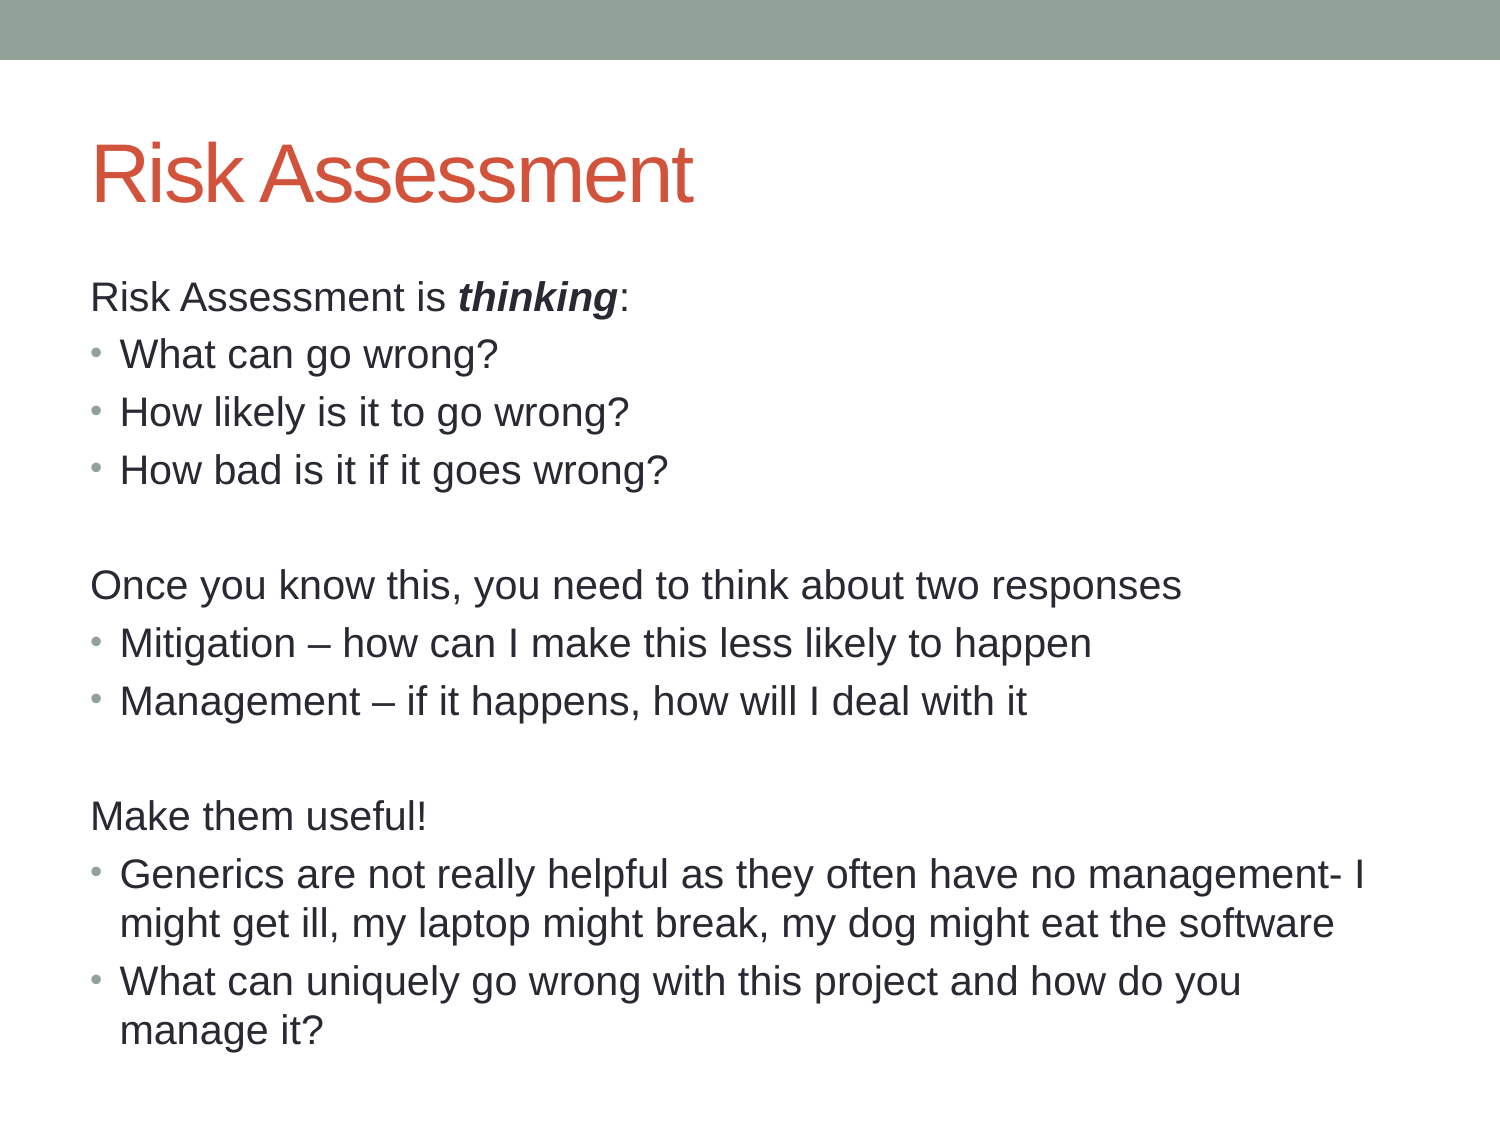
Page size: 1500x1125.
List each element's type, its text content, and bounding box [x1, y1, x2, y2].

title Risk Assessment [75, 87, 1425, 250]
list Risk Assessment is thinking: What can go wrong? How likely is it to go wrong? How bad is it if it goes wrong? Once you know this, you need to think about two responses Mitigation – how can I make this less likely to happen Management – if it happens, how will I deal with it Make them useful! Generics are not really helpful as they often have no management- I might get ill, my laptop might break, my dog might eat the software What can uniquely go wrong with this project and how do you manage it? [75, 262, 1400, 1063]
